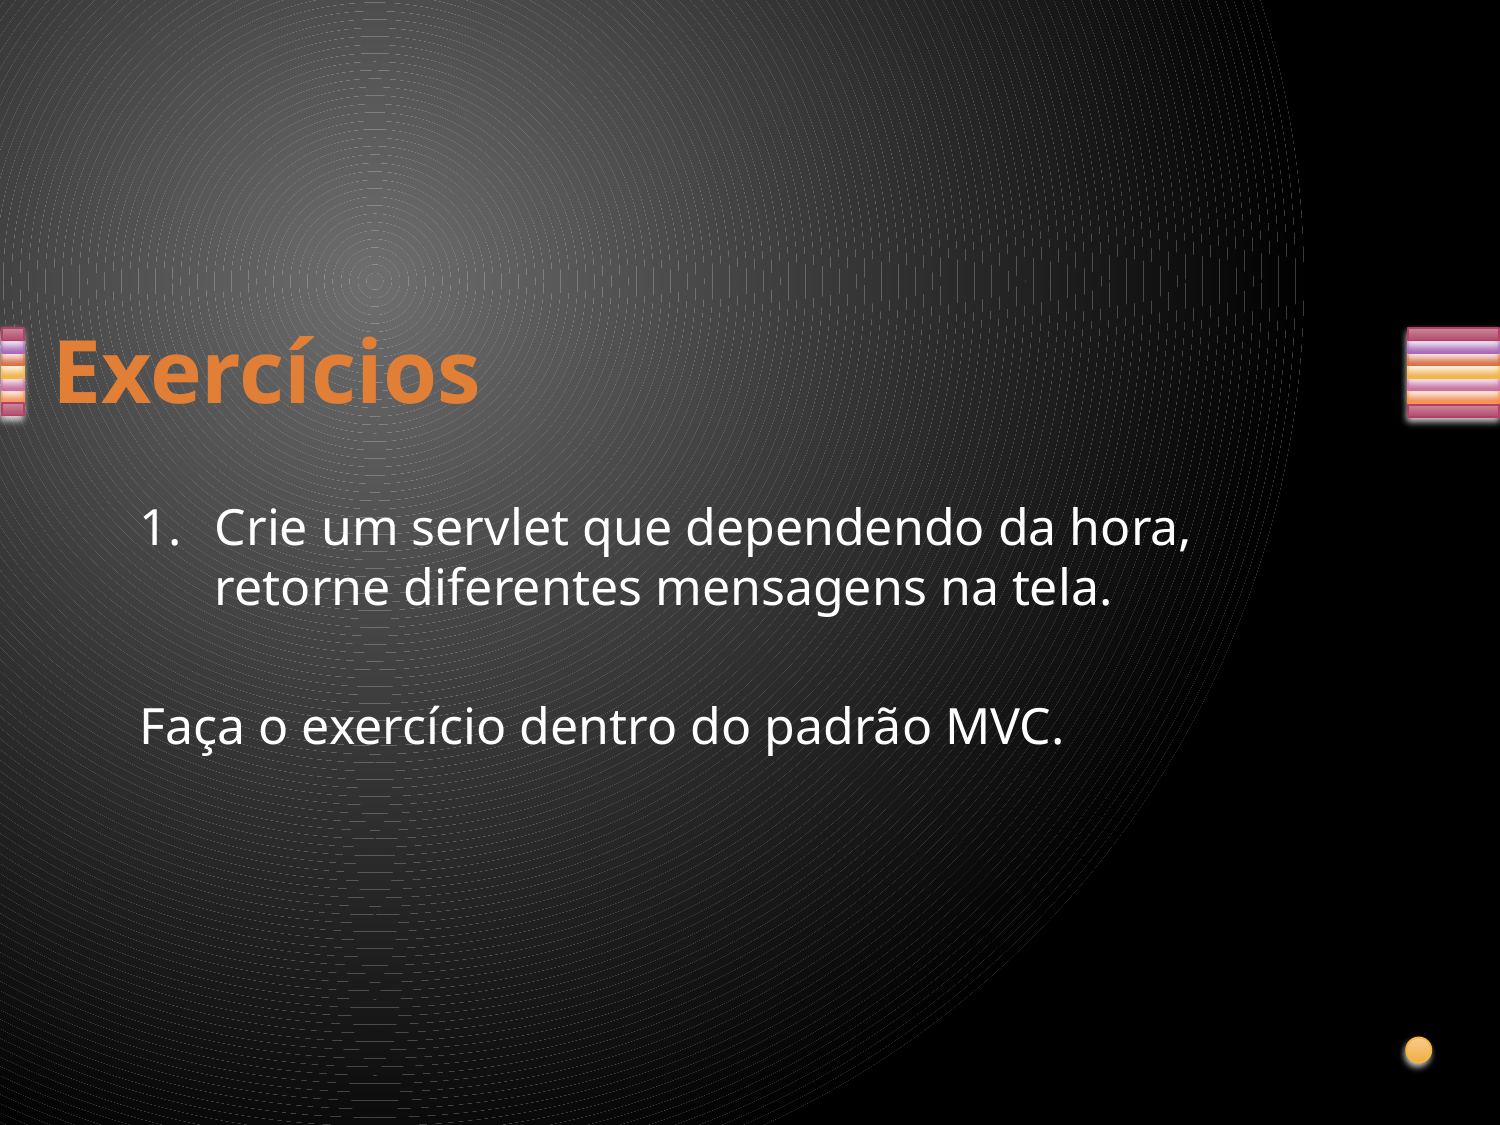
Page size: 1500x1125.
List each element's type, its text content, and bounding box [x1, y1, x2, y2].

text_box Crie um servlet que dependendo da hora, retorne diferentes mensagens na tela. Faça o exercício dentro do padrão MVC. [125, 487, 1288, 976]
title Exercícios [37, 275, 1412, 463]
